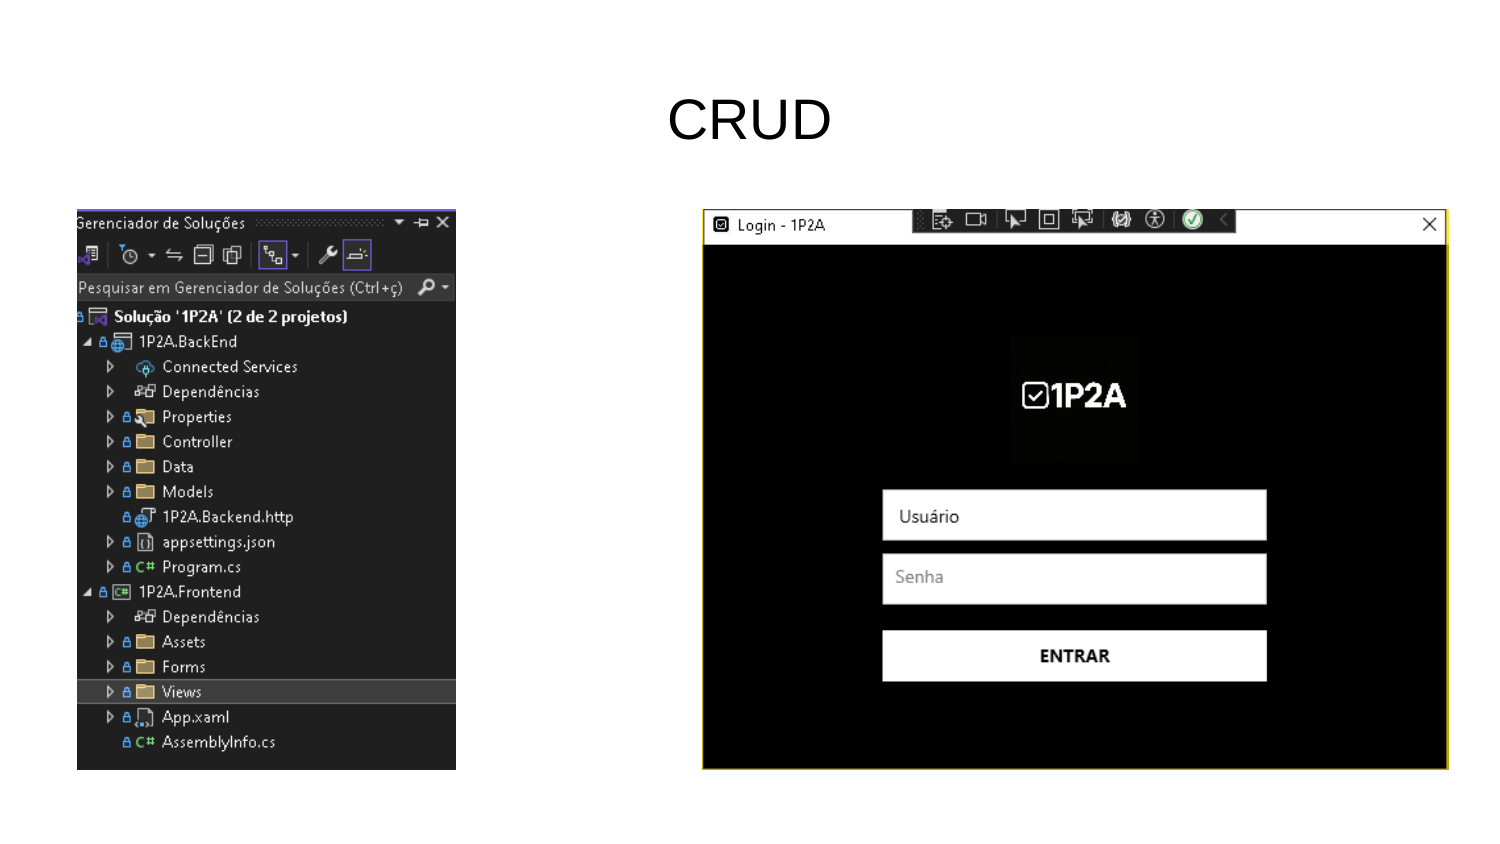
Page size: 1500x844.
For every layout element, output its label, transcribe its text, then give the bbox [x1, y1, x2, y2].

picture [76, 209, 457, 770]
list [51, 189, 1449, 750]
title CRUD [51, 72, 1449, 167]
picture [702, 209, 1450, 770]
